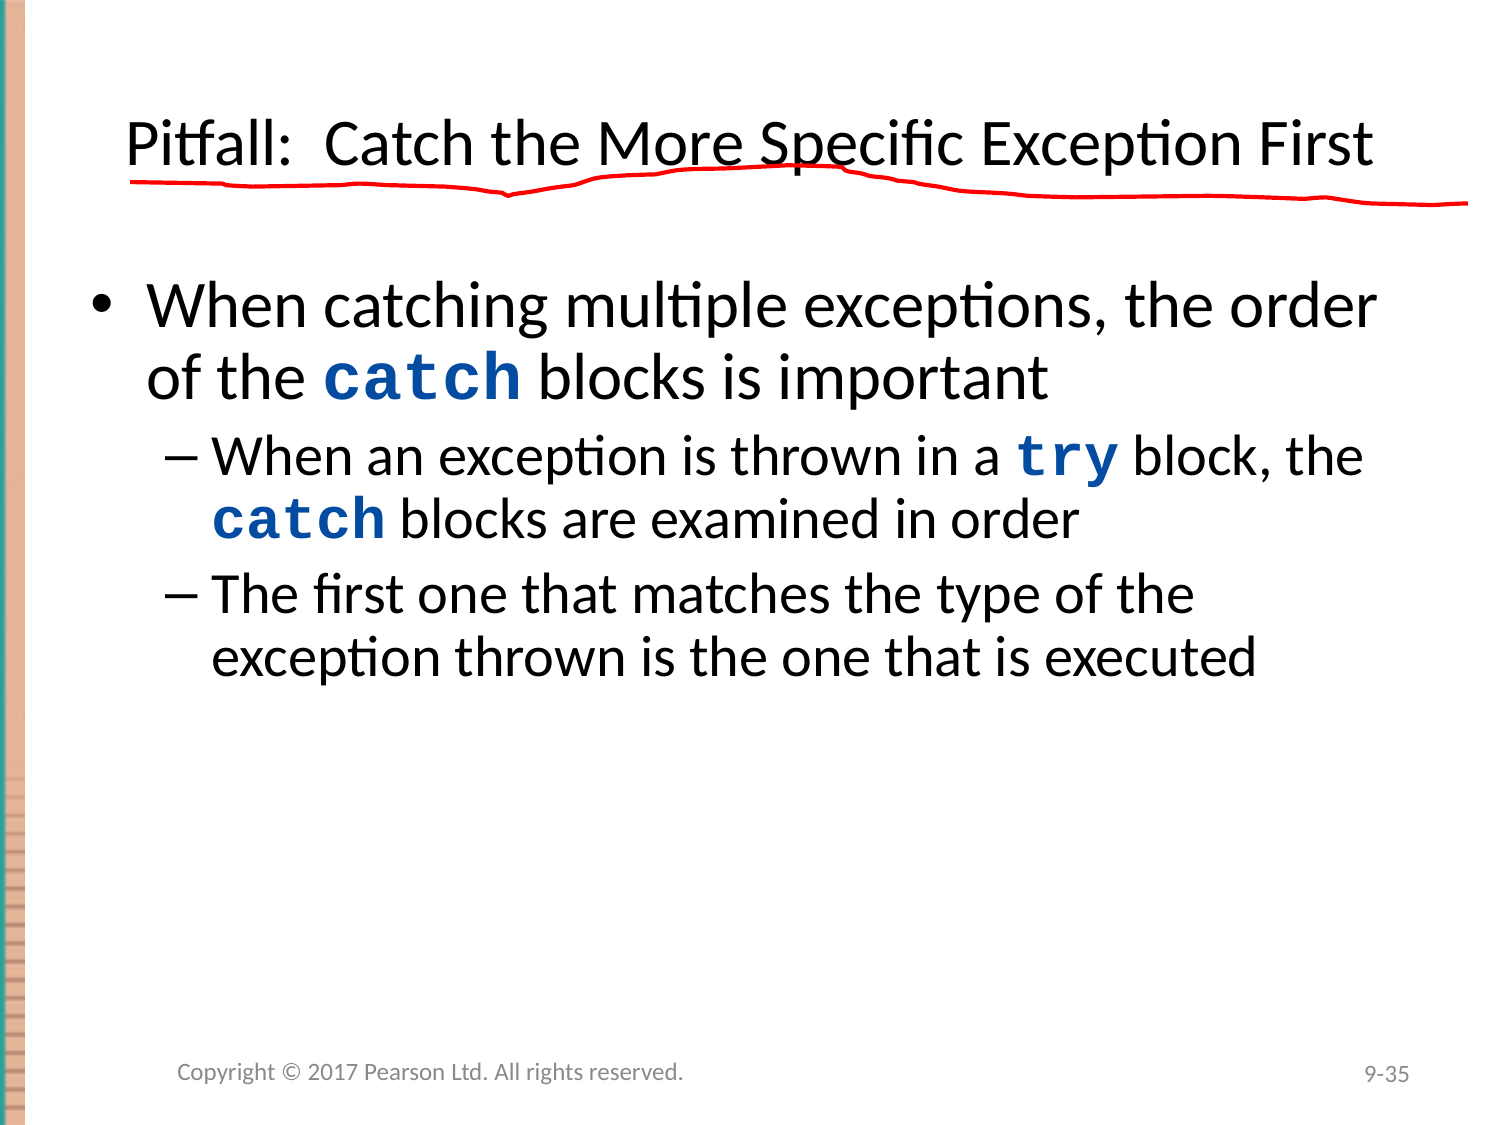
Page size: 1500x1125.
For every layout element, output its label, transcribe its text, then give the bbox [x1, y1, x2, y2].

slide_number 9-35 [1074, 1042, 1425, 1103]
text_box [130, 163, 1468, 208]
footer Copyright © 2017 Pearson Ltd. All rights reserved. [75, 1040, 788, 1100]
title Pitfall: Catch the More Specific Exception First [75, 45, 1425, 233]
list When catching multiple exceptions, the order of the catch blocks is important When an exception is thrown in a try block, the catch blocks are examined in order The first one that matches the type of the exception thrown is the one that is executed [75, 262, 1425, 1005]
picture [0, 0, 25, 1125]
